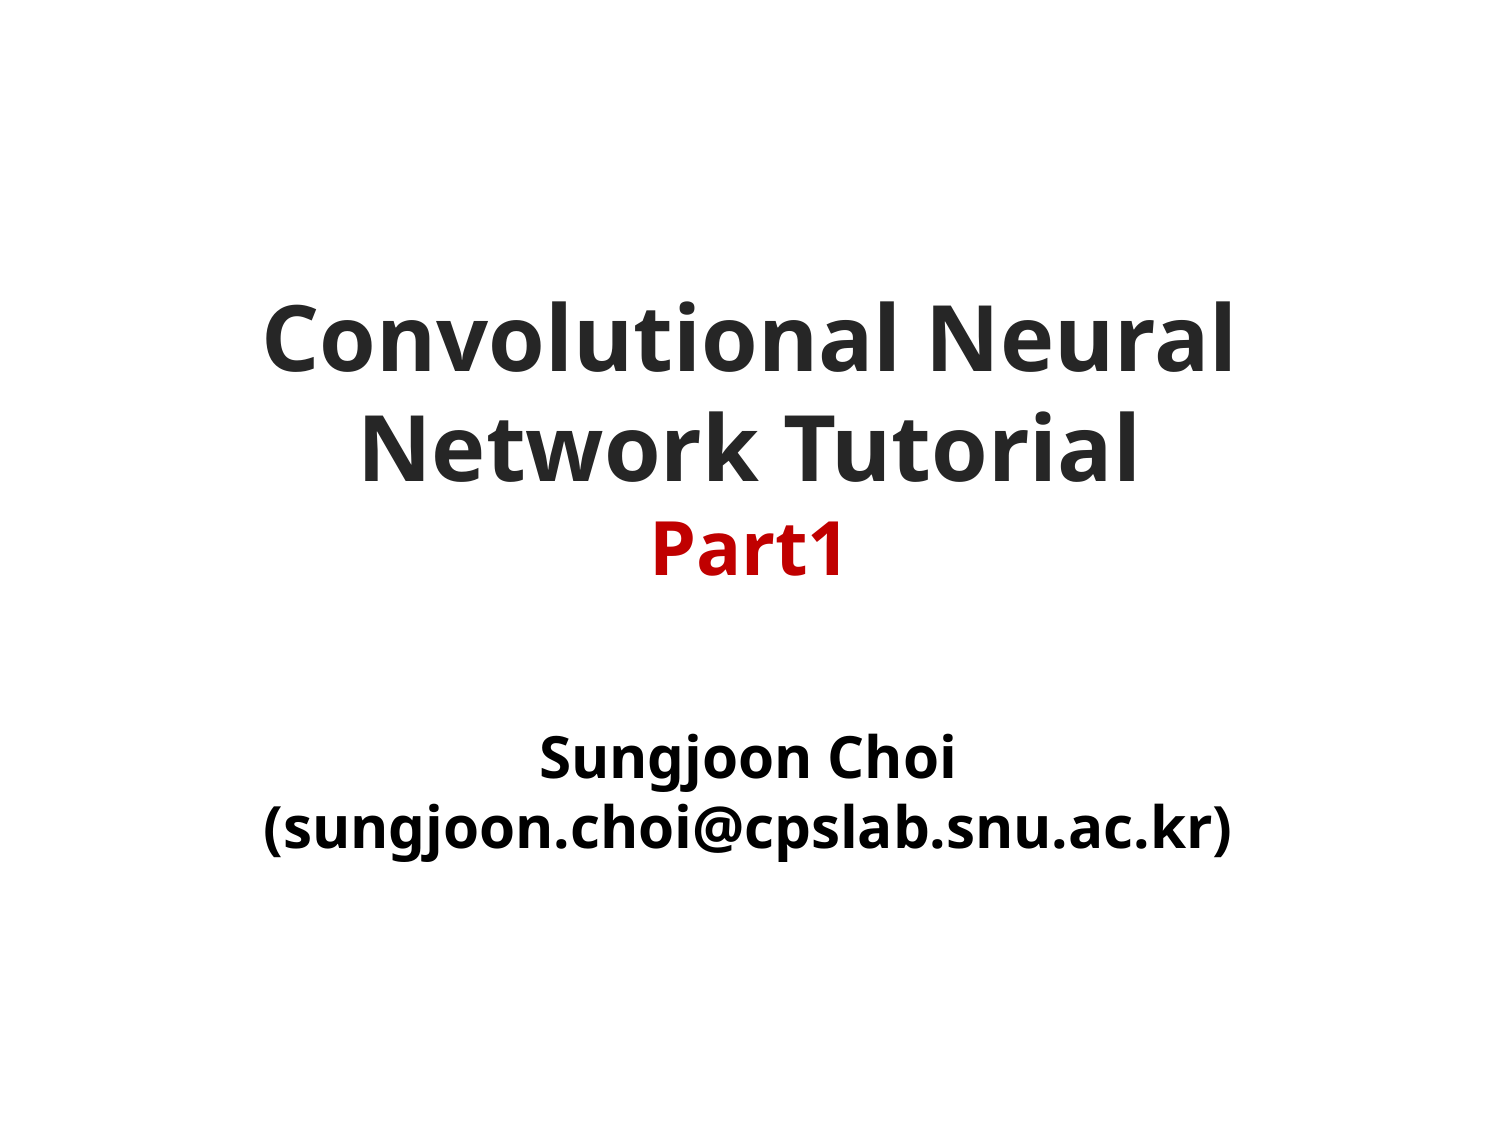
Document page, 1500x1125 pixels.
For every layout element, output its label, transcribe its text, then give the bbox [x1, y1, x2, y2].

text_box Convolutional Neural Network Tutorial Part1 [112, 314, 1388, 556]
text_box Sungjoon Choi (sungjoon.choi@cpslab.snu.ac.kr) [170, 713, 1326, 868]
